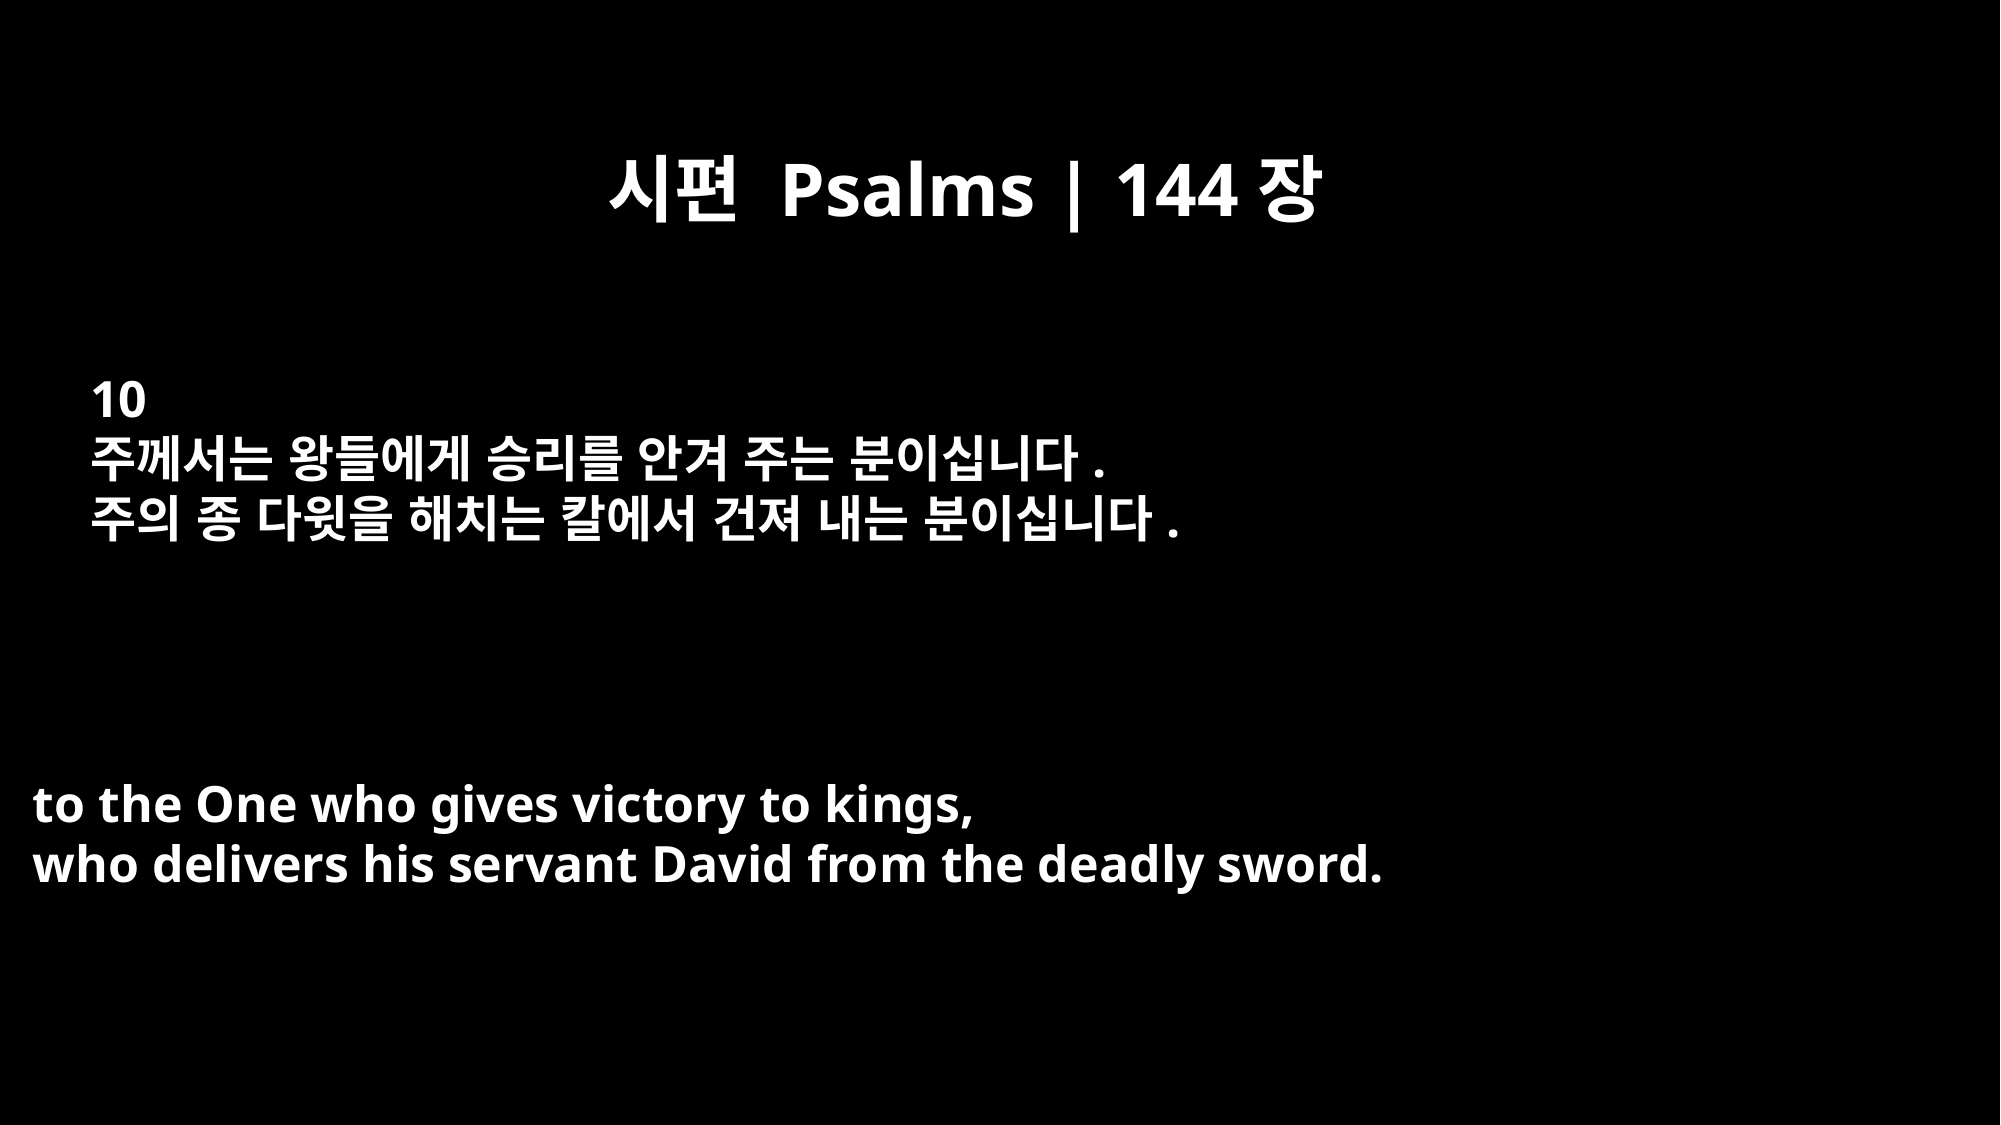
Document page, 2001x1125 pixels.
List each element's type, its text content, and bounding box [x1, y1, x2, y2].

text_box 10 주께서는 왕들에게 승리를 안겨 주는 분이십니다. 주의 종 다윗을 해치는 칼에서 건져 내는 분이십니다. [75, 359, 1196, 555]
text_box to the One who gives victory to kings, who delivers his servant David from the deadly sword. [18, 764, 1400, 900]
text_box 시편 Psalms | 144장 [592, 136, 1340, 239]
